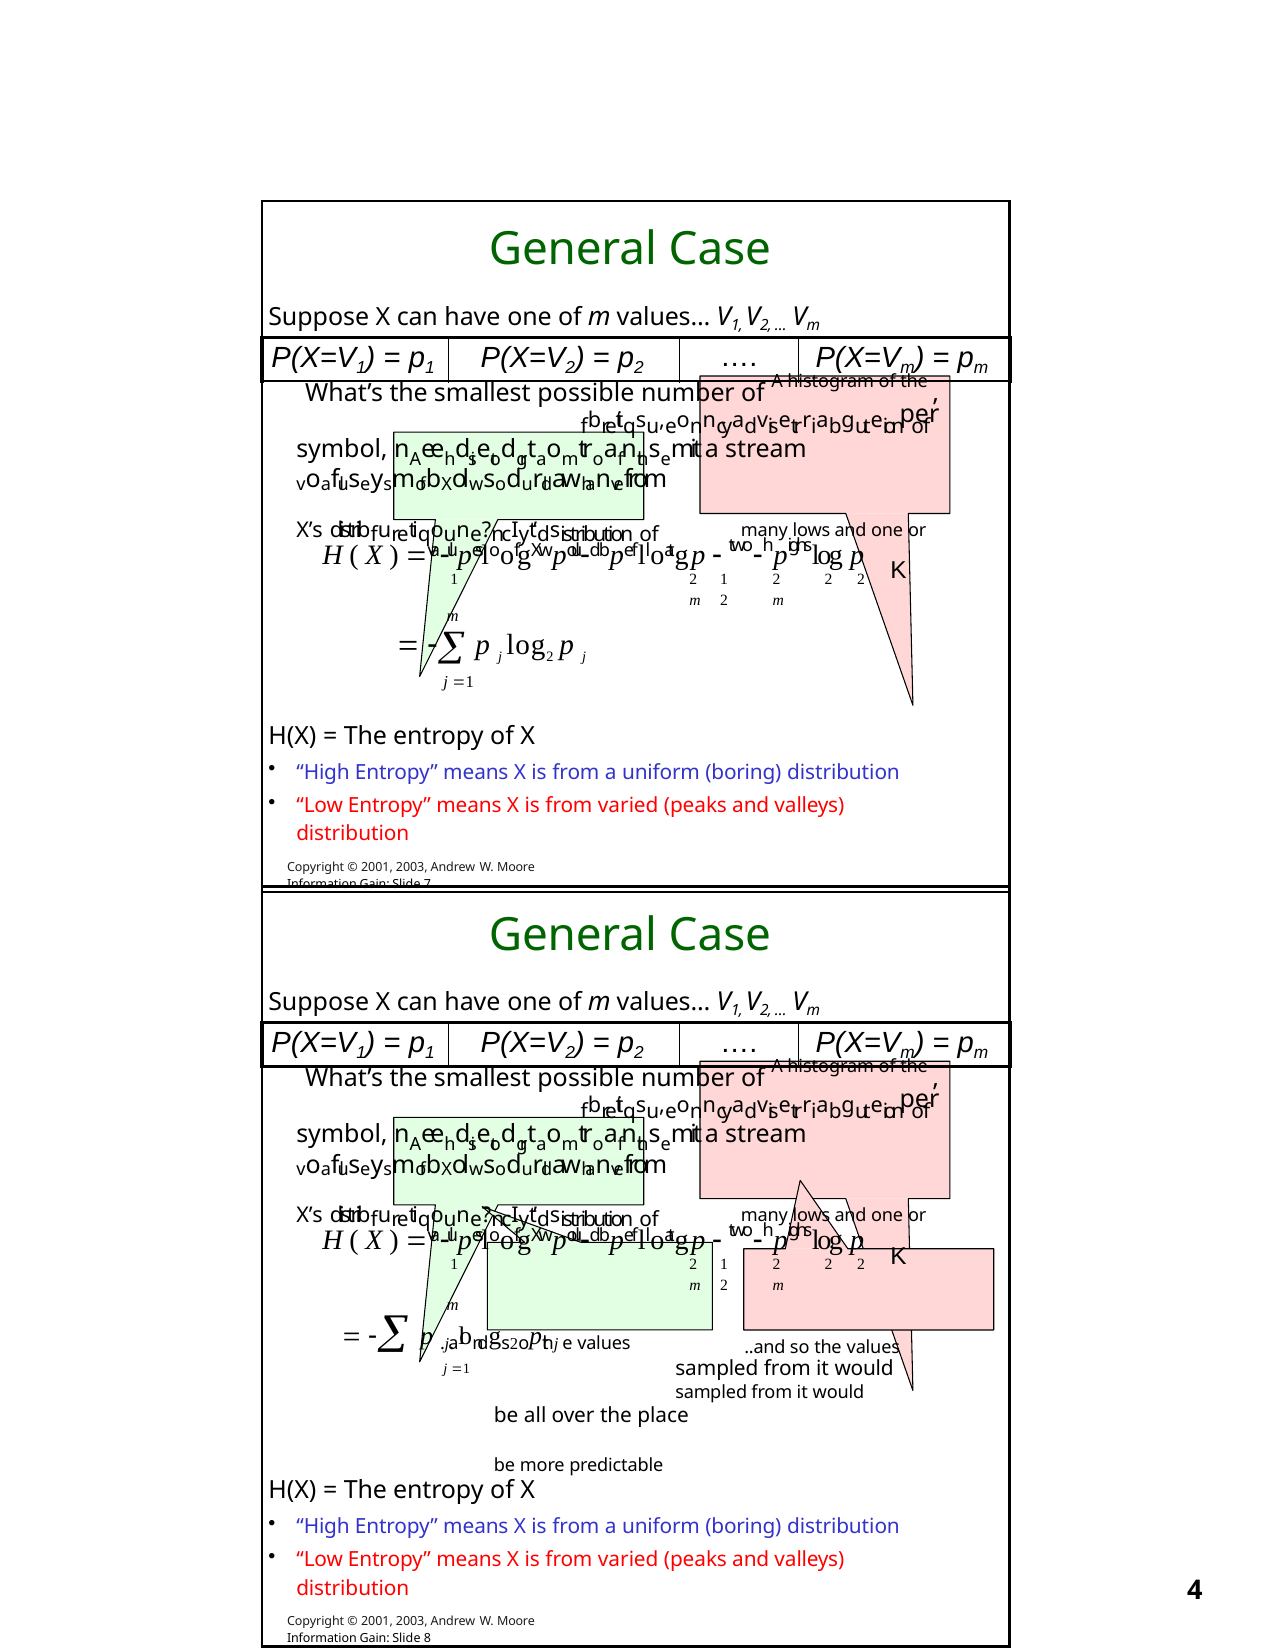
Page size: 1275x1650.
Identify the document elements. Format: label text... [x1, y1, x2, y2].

table_cell …. [680, 1024, 798, 1065]
table_cell P(X=Vm) = pm [799, 1024, 1008, 1065]
table_cell P(X=V1) = p1 [264, 1024, 448, 1065]
table_cell P(X=Vm) = pm [799, 339, 1008, 380]
table_header General Case Suppose X can have one of m values… V1, V2, … Vm [263, 888, 1008, 1021]
slide_number 10 [1182, 1570, 1226, 1650]
table_cell …. [680, 339, 798, 380]
table_header General Case Suppose X can have one of m values… V1, V2, … Vm [263, 202, 1008, 336]
table_cell P(X=V1) = p1 [264, 339, 448, 380]
table_cell P(X=V2) = p2 [449, 339, 679, 380]
table_cell P(X=V2) = p2 [449, 1024, 679, 1065]
table_cell What’s the smallest possible number of A histogram of the , per fbreitqsu,eonncyadvisetrriabguteion of symbol, nAeehdisetodgrtaomtroaf nthsemit a stream voafluseysmofbXolwsodurldawhanvefrom X’s distribfuretiqoune?ncIyt’dsistribution of many lows and one or H ( X ) valupes loof gX wpould bpe flloatg p  twohpighslog p 1 2 1 2 2 2 K m 2 m m   p .j.alondgs2opthj e values ..and so the values j 1 sampled from it would sampled from it would be all over the place be more predictable H(X) = The entropy of X “High Entropy” means X is from a uniform (boring) distribution “Low Entropy” means X is from varied (peaks and valleys) distribution Copyright © 2001, 2003, Andrew W. Moore Information Gain: Slide 8 [263, 1068, 1008, 1645]
table_cell What’s the smallest possible number of A histogram of the , per fbreitqsu,eonncyadvisetrriabguteion of symbol, nAeehdisetodgrtaomtroaf nthsemit a stream voafluseysmofbXolwsodurldawhanvefrom X’s distribfuretiqoune?ncIyt’dsistribution of many lows and one or H ( X ) valupes loof gX wpould bpe flloatg p  twohpighslog p 1 2 1 2 2 2 K m 2 m m   p j log2 p j j 1 H(X) = The entropy of X “High Entropy” means X is from a uniform (boring) distribution “Low Entropy” means X is from varied (peaks and valleys) distribution Copyright © 2001, 2003, Andrew W. Moore Information Gain: Slide 7 [263, 382, 1008, 885]
